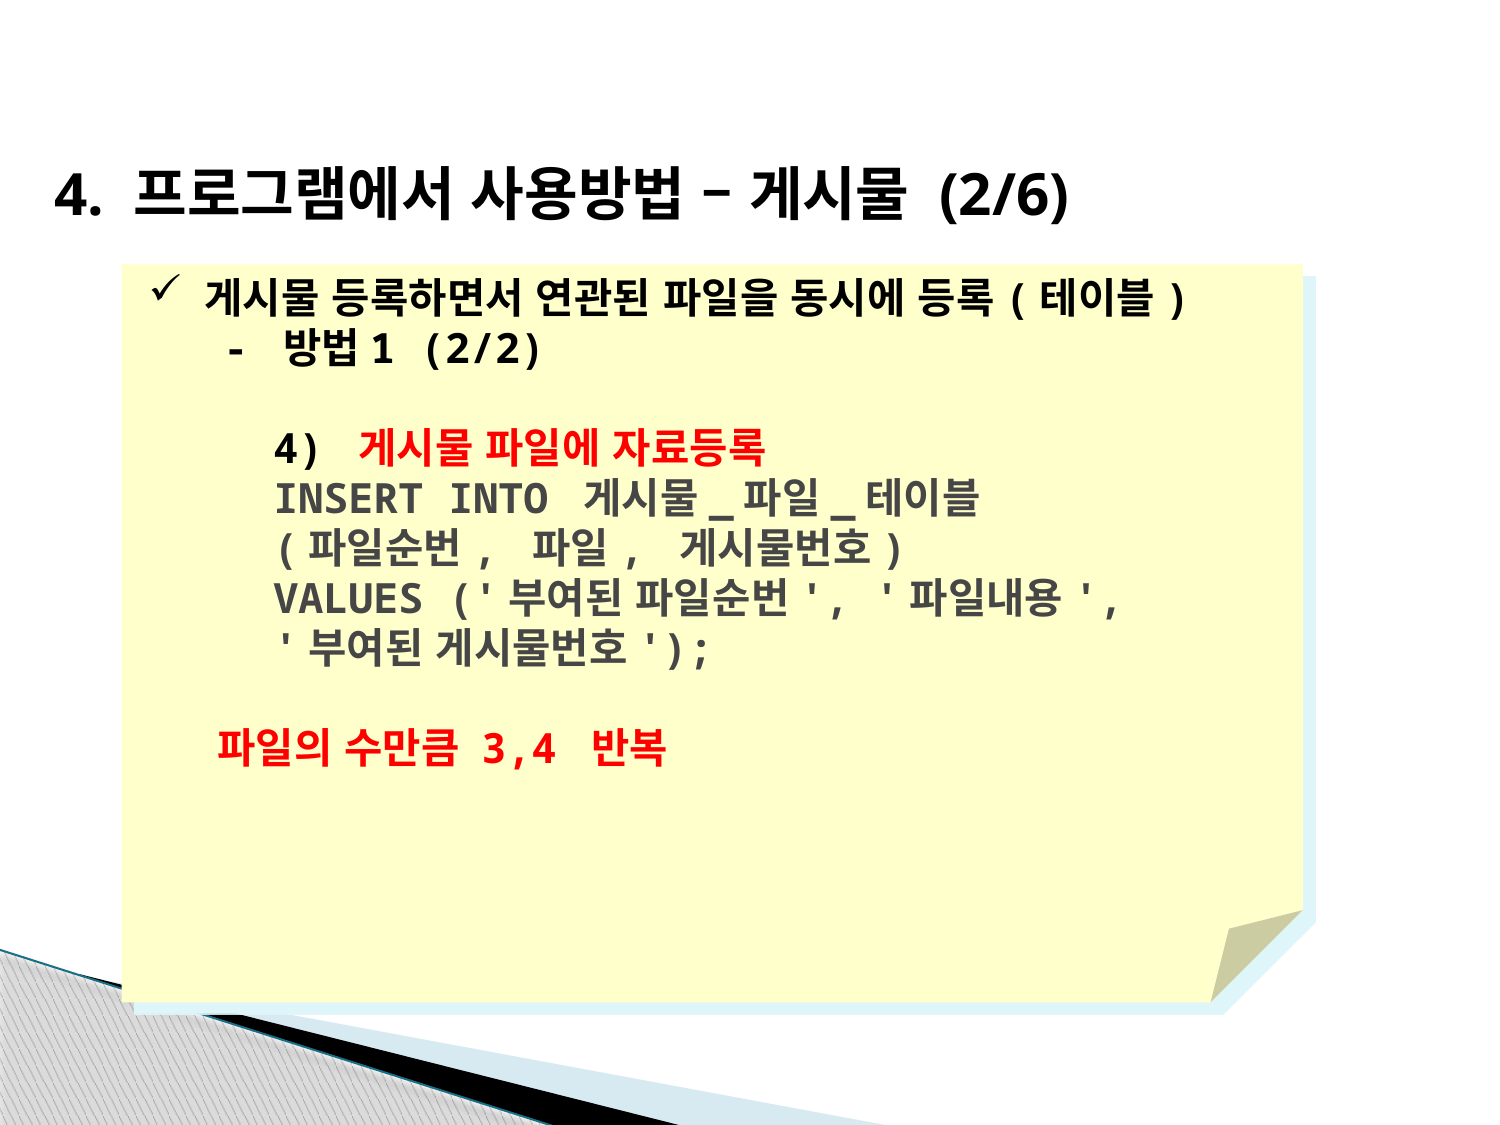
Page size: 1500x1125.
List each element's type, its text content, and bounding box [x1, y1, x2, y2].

text_box [121, 264, 1303, 1003]
text_box 4. 프로그램에서 사용방법 – 게시물 (2/6) [39, 122, 1461, 262]
text_box 게시물 등록하면서 연관된 파일을 동시에 등록(테이블) - 방법1 (2/2) 4) 게시물 파일에 자료등록 INSERT INTO 게시물_파일_테이블 (파일순번, 파일, 게시물번호) VALUES ('부여된 파일순번', '파일내용', '부여된 게시물번호'); 파일의 수만큼 3,4 반복 [133, 264, 1315, 780]
